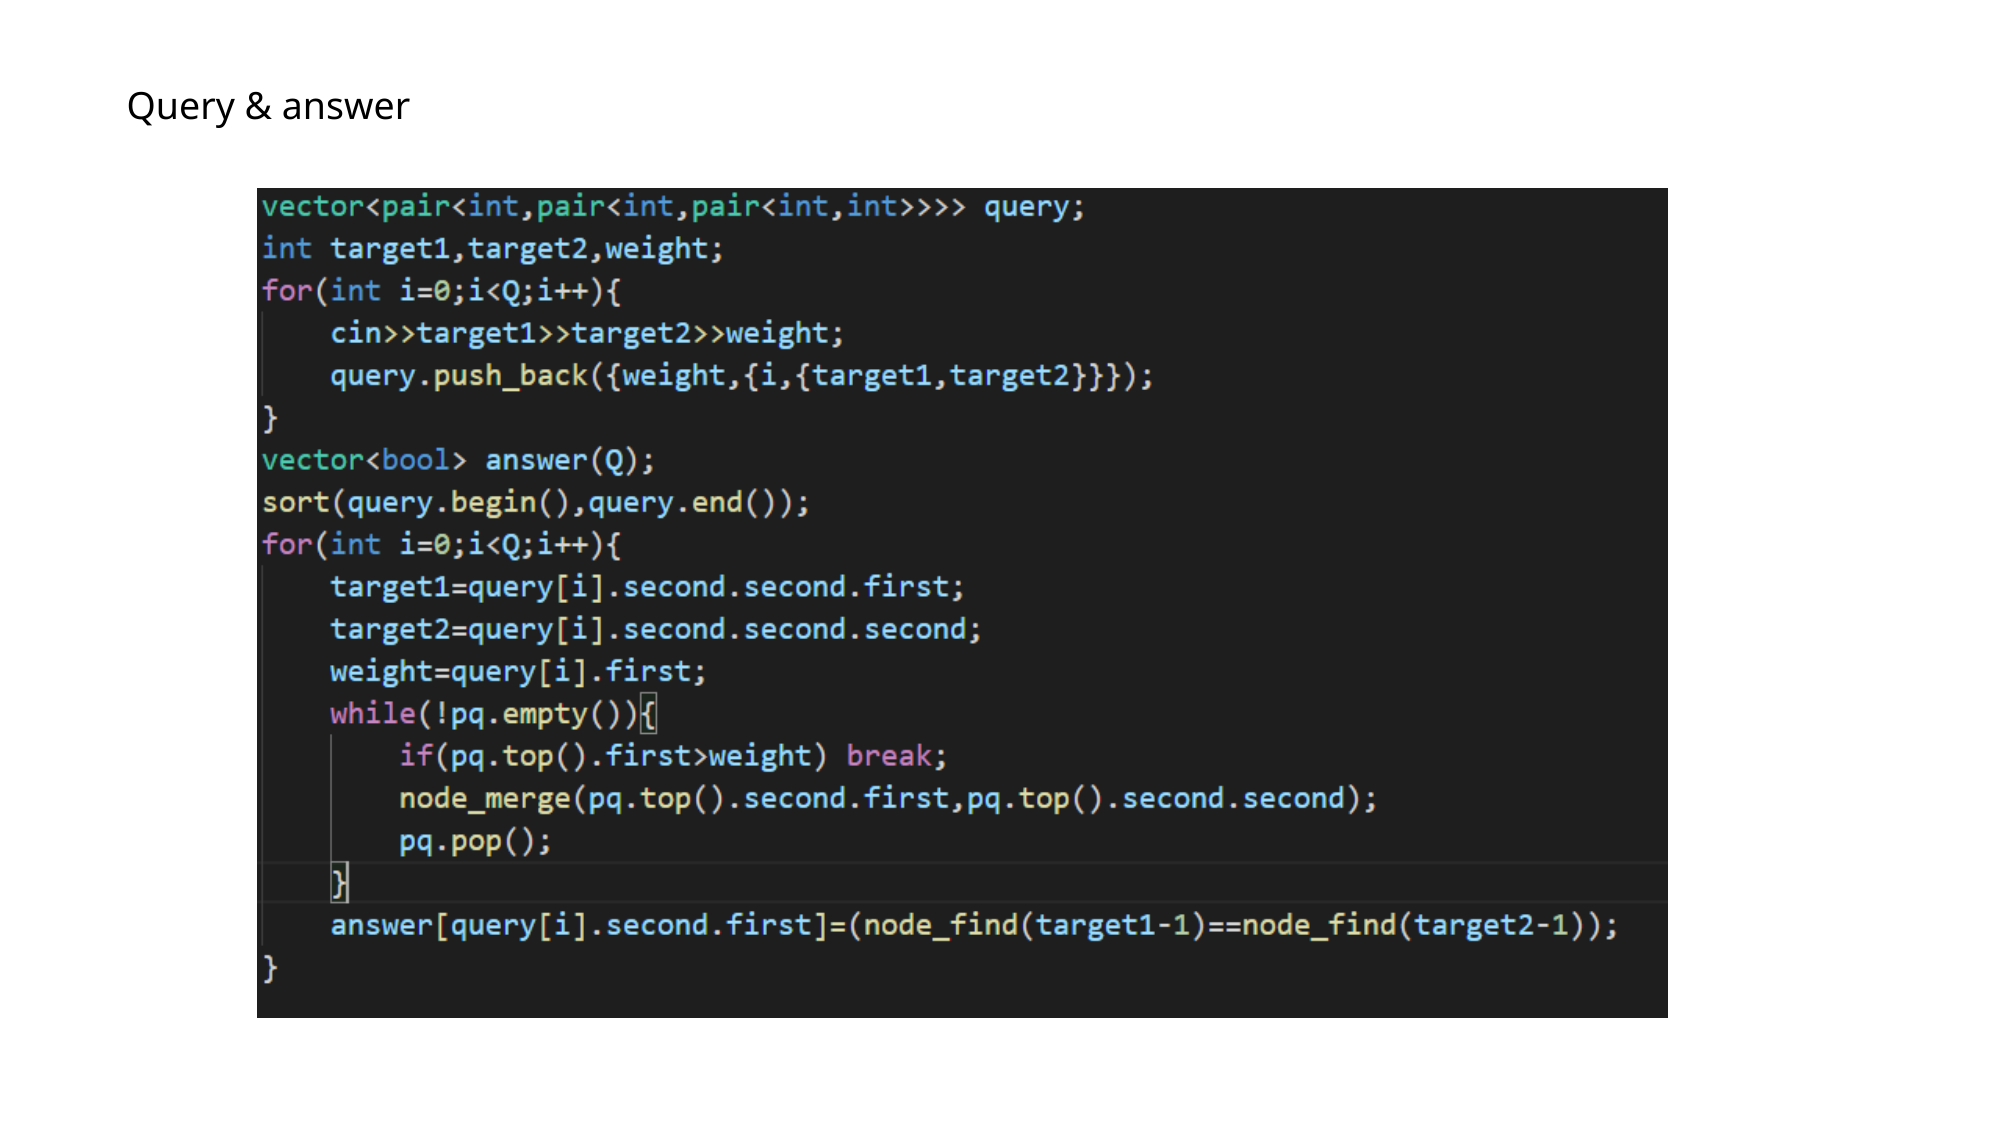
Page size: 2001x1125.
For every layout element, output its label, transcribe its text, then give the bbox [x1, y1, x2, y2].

picture [257, 188, 1668, 1018]
text_box Query & answer [111, 74, 426, 135]
